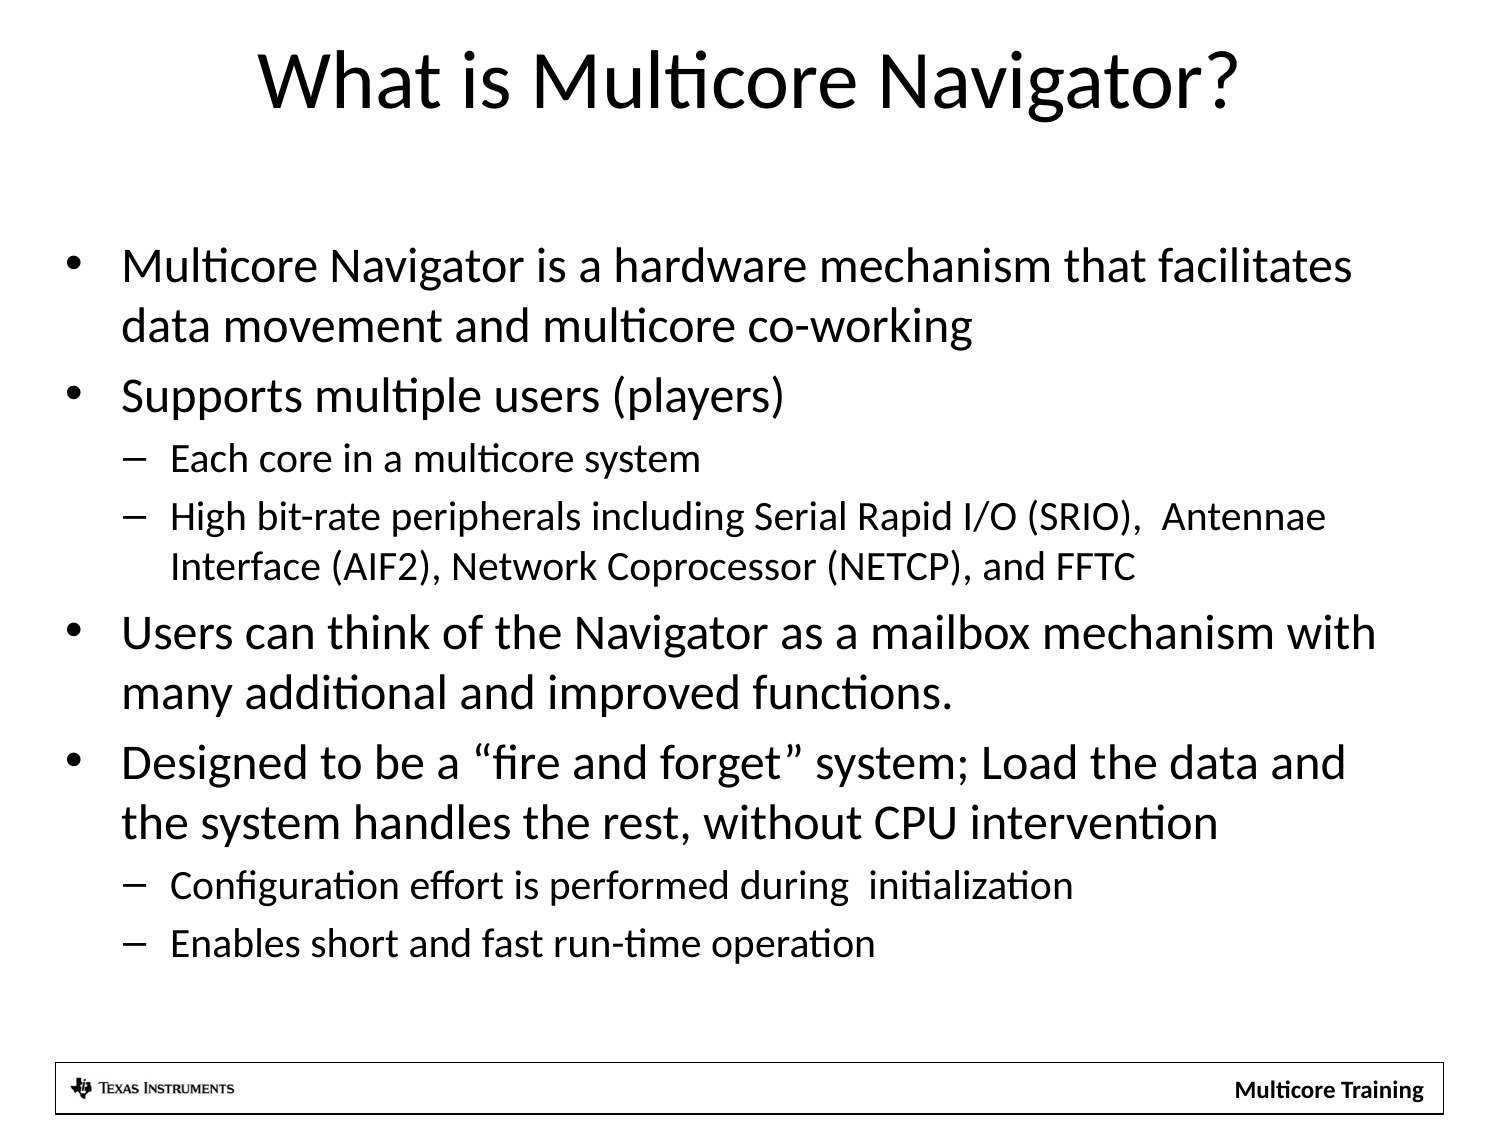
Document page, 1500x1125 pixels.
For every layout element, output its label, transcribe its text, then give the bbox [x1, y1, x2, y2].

title What is Multicore Navigator? [74, 12, 1426, 138]
list Multicore Navigator is a hardware mechanism that facilitates data movement and multicore co-working Supports multiple users (players) Each core in a multicore system High bit-rate peripherals including Serial Rapid I/O (SRIO), Antennae Interface (AIF2), Network Coprocessor (NETCP), and FFTC Users can think of the Navigator as a mailbox mechanism with many additional and improved functions. Designed to be a “fire and forget” system; Load the data and the system handles the rest, without CPU intervention Configuration effort is performed during initialization Enables short and fast run-time operation [49, 224, 1440, 988]
picture [59, 1066, 245, 1110]
